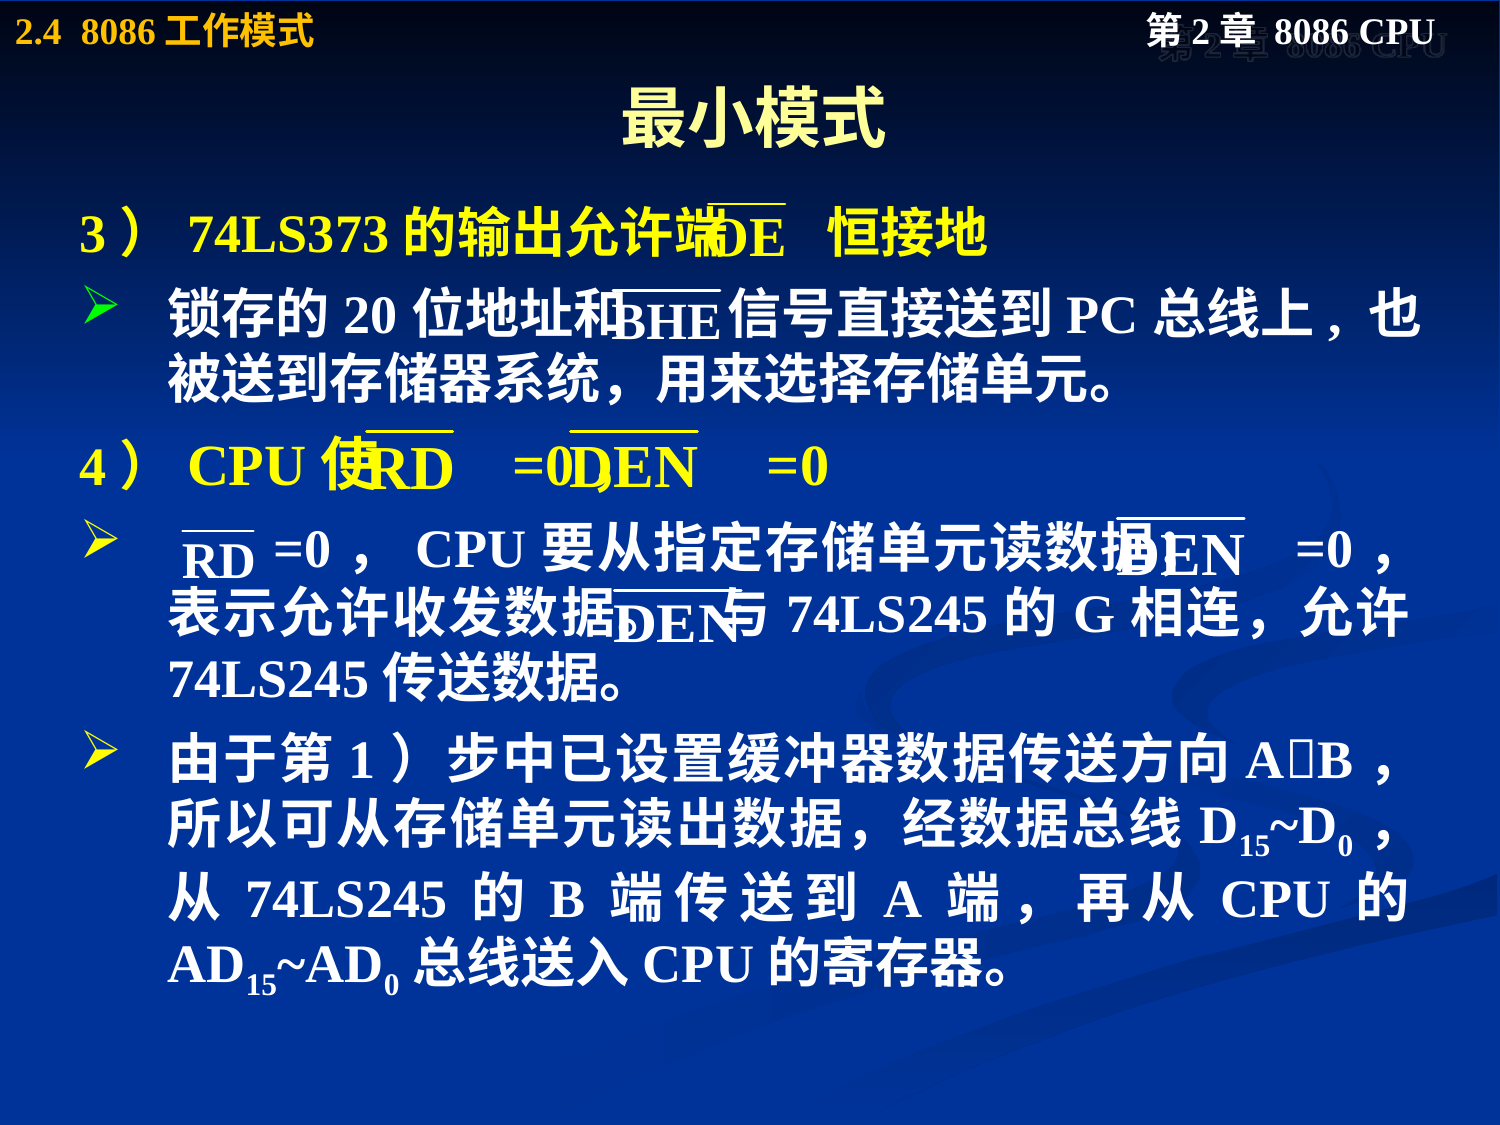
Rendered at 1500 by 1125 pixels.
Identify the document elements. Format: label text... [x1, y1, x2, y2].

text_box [698, 190, 798, 271]
title 最小模式 [78, 60, 1430, 172]
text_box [173, 518, 265, 588]
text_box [603, 277, 731, 349]
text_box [1106, 503, 1255, 591]
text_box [560, 416, 709, 504]
list 3）74LS373的输出允许端 恒接地 锁存的20位地址和 信号直接送到PC总线上, 也被送到存储器系统，用来选择存储单元。 4）CPU使 =0， =0 =0，CPU要从指定存储单元读数据； =0，表示允许收发数据。 与74LS245的G相连，允许74LS245传送数据。 由于第1）步中已设置缓冲器数据传送方向AB，所以可从存储单元读出数据，经数据总线D15~D0，从74LS245的B端传送到A端，再从CPU的AD15~AD0总线送入CPU的寄存器。 [64, 190, 1439, 1040]
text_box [603, 576, 752, 657]
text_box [355, 416, 466, 501]
